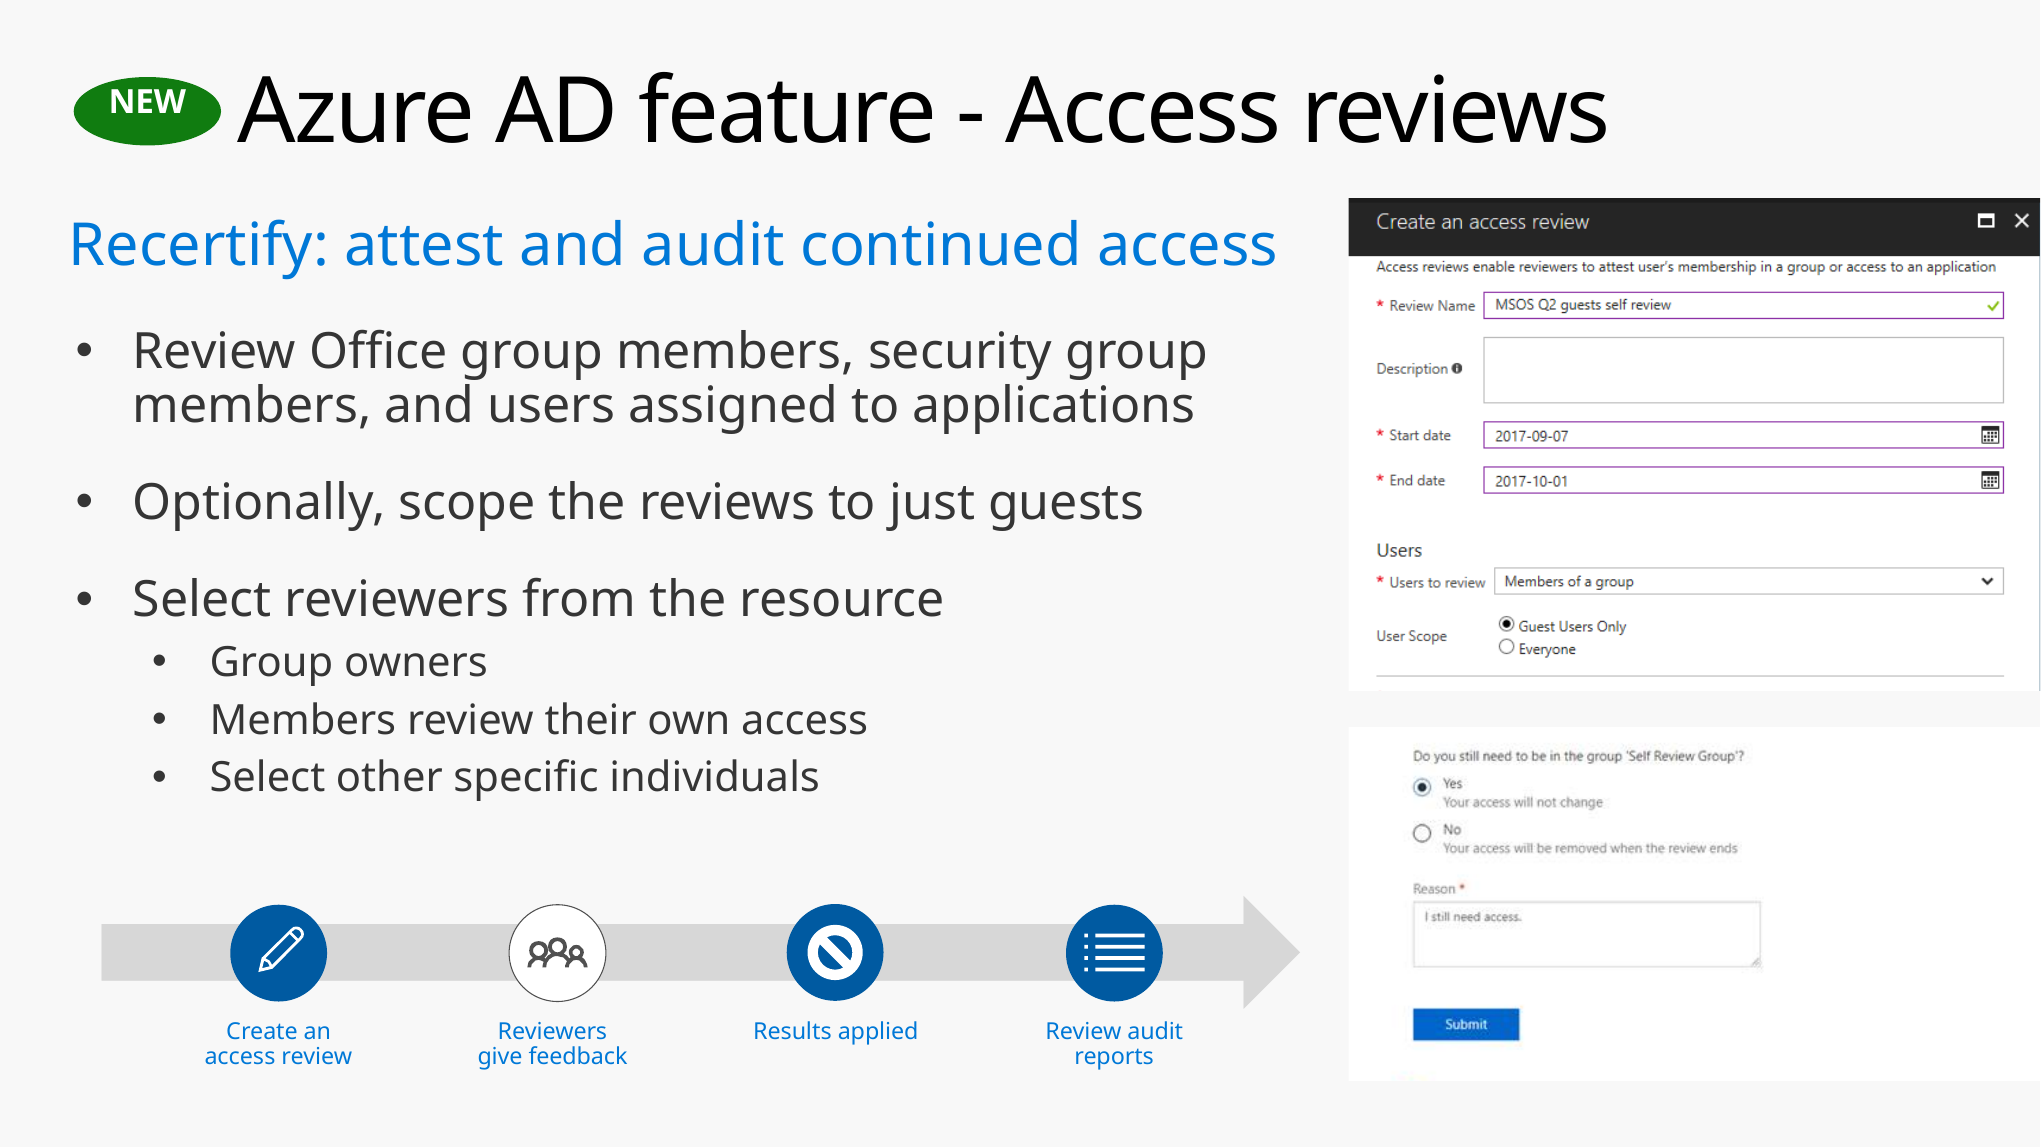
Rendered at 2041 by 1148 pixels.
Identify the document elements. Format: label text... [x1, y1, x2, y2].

text_box [1095, 967, 1145, 972]
text_box [1154, 895, 1301, 1009]
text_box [73, 66, 222, 153]
text_box [1066, 904, 1163, 1002]
text_box [875, 924, 1075, 981]
text_box [1095, 956, 1145, 960]
text_box Review audit reports [1021, 1011, 1208, 1077]
text_box [1095, 933, 1145, 938]
list Recertify: attest and audit continued access [45, 198, 1304, 295]
text_box Create an access review [185, 1011, 372, 1077]
title Azure AD feature - Access reviews [213, 48, 1996, 199]
text_box [509, 904, 606, 1002]
text_box [597, 924, 795, 981]
picture [1348, 198, 2041, 691]
text_box [230, 904, 328, 1002]
text_box [807, 924, 863, 981]
text_box Results applied [706, 1011, 965, 1052]
text_box [258, 926, 304, 973]
text_box ​Review Office group members, security group members, and users assigned to applications Optionally, scope the reviews to just guests Select reviewers from the resource Group owners Members review their own access Select other specific individuals [45, 300, 1605, 857]
text_box [1095, 944, 1145, 949]
text_box [319, 924, 518, 981]
picture [1348, 727, 2041, 1081]
text_box [786, 904, 884, 1001]
text_box Reviewers give feedback [459, 1011, 646, 1077]
text_box [527, 937, 588, 968]
text_box [101, 924, 239, 981]
